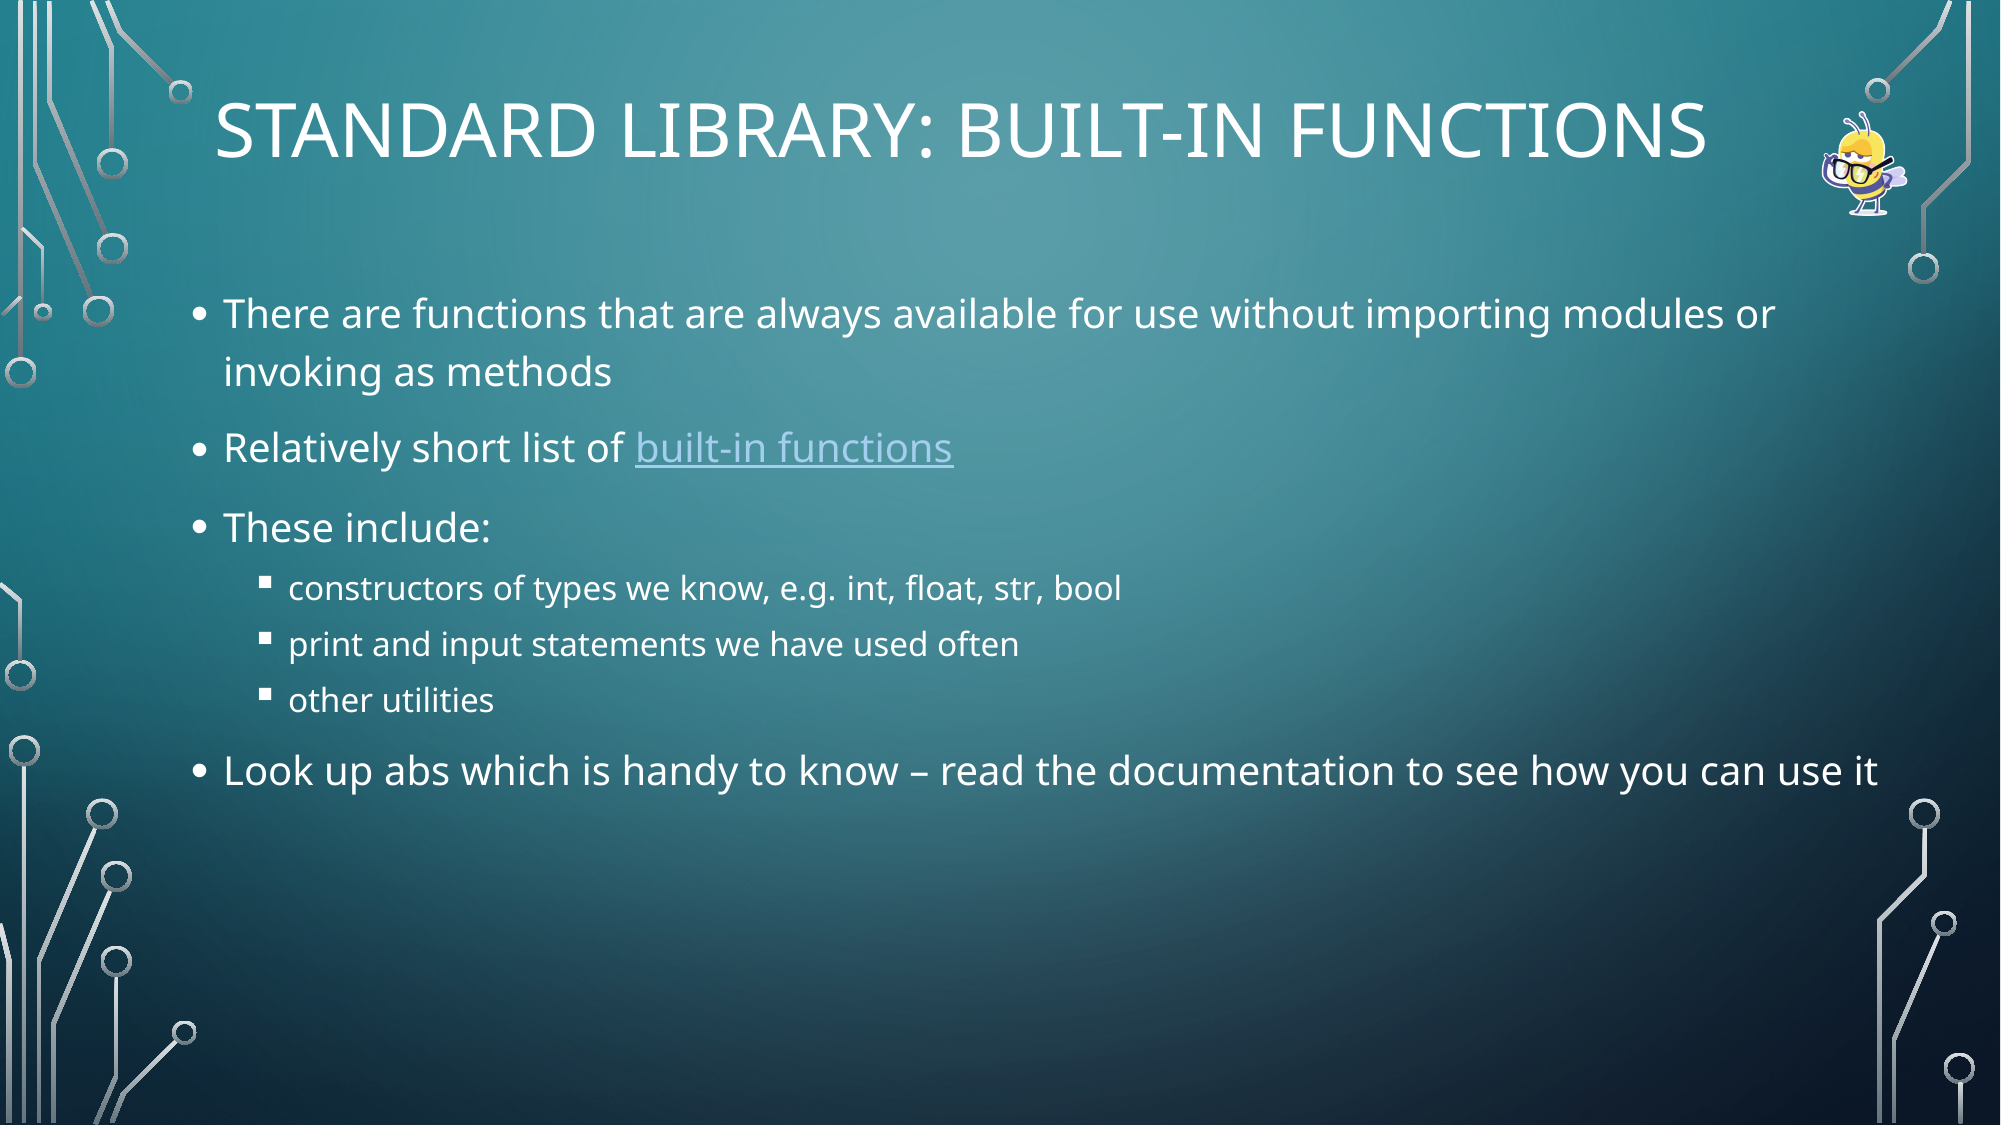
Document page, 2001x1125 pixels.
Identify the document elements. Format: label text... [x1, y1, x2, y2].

title Standard Library: built-in functions [199, 11, 1825, 255]
list There are functions that are always available for use without importing modules or invoking as methods Relatively short list of built-in functions These include: constructors of types we know, e.g. int, float, str, bool print and input statements we have used often other utilities Look up abs which is handy to know – read the documentation to see how you can use it [175, 272, 1905, 853]
picture [1812, 111, 1917, 216]
